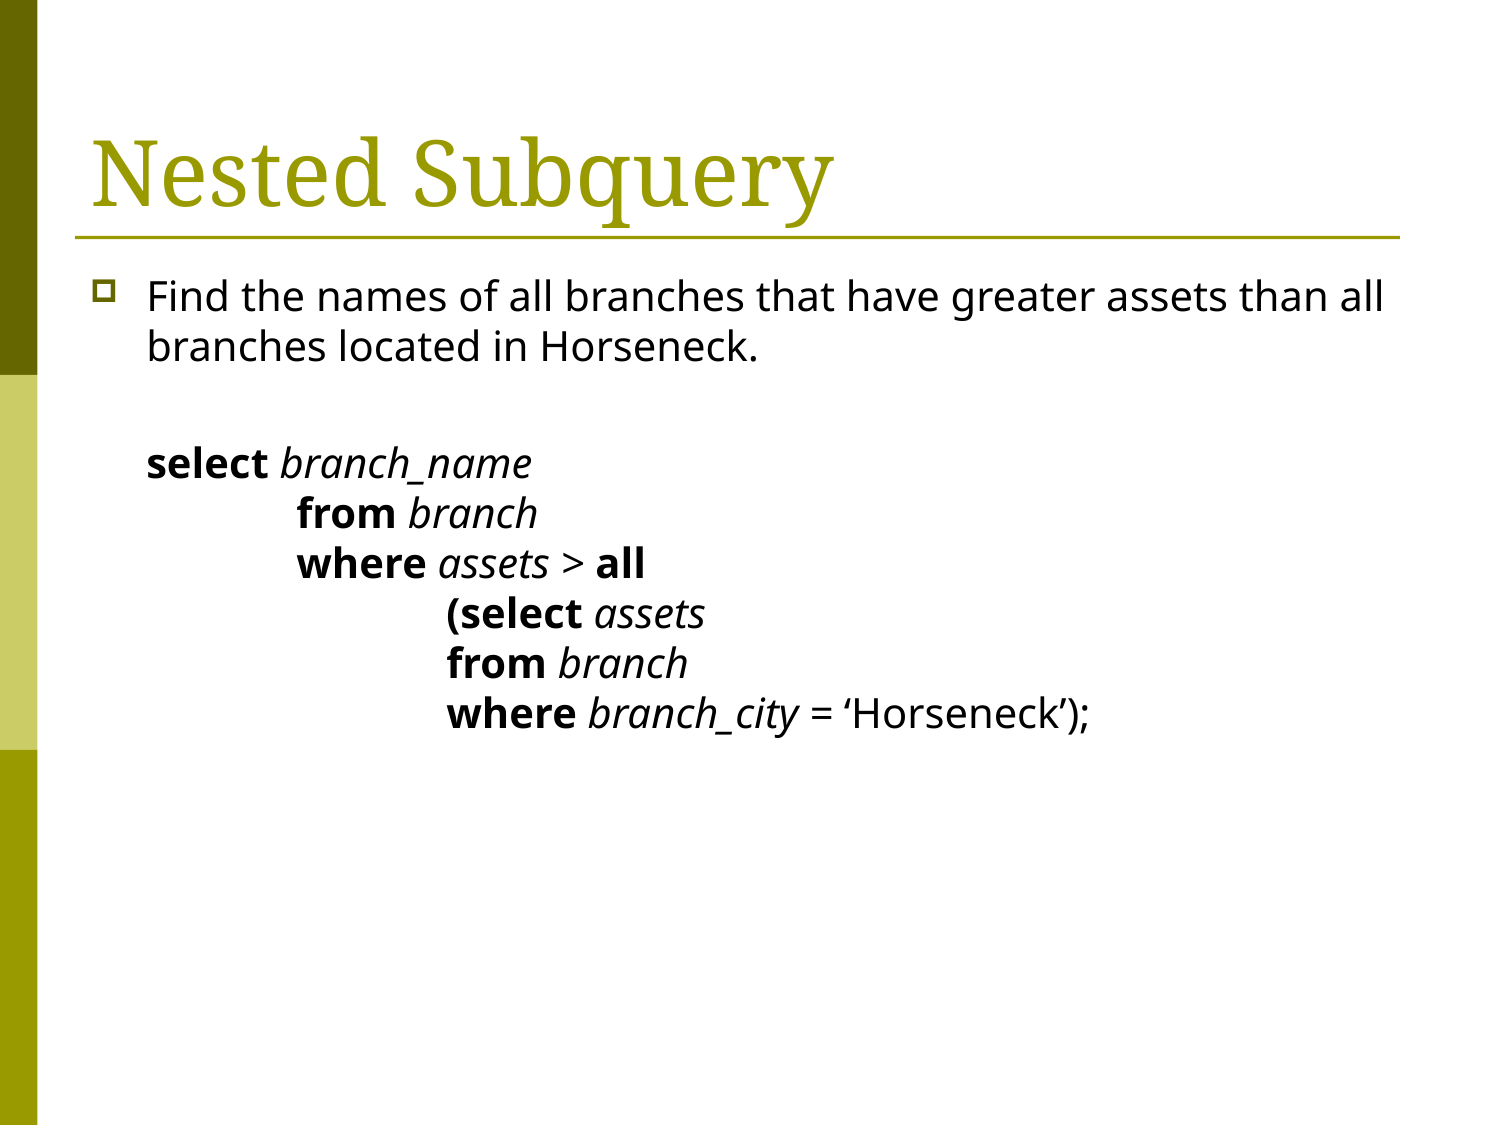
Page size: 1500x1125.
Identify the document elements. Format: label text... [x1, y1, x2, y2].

title Nested Subquery [75, 45, 1425, 233]
list Find the names of all branches that have greater assets than all branches located in Horseneck. select branch_name from branch where assets > all (select assets from branch where branch_city = ‘Horseneck’); [75, 262, 1425, 1006]
